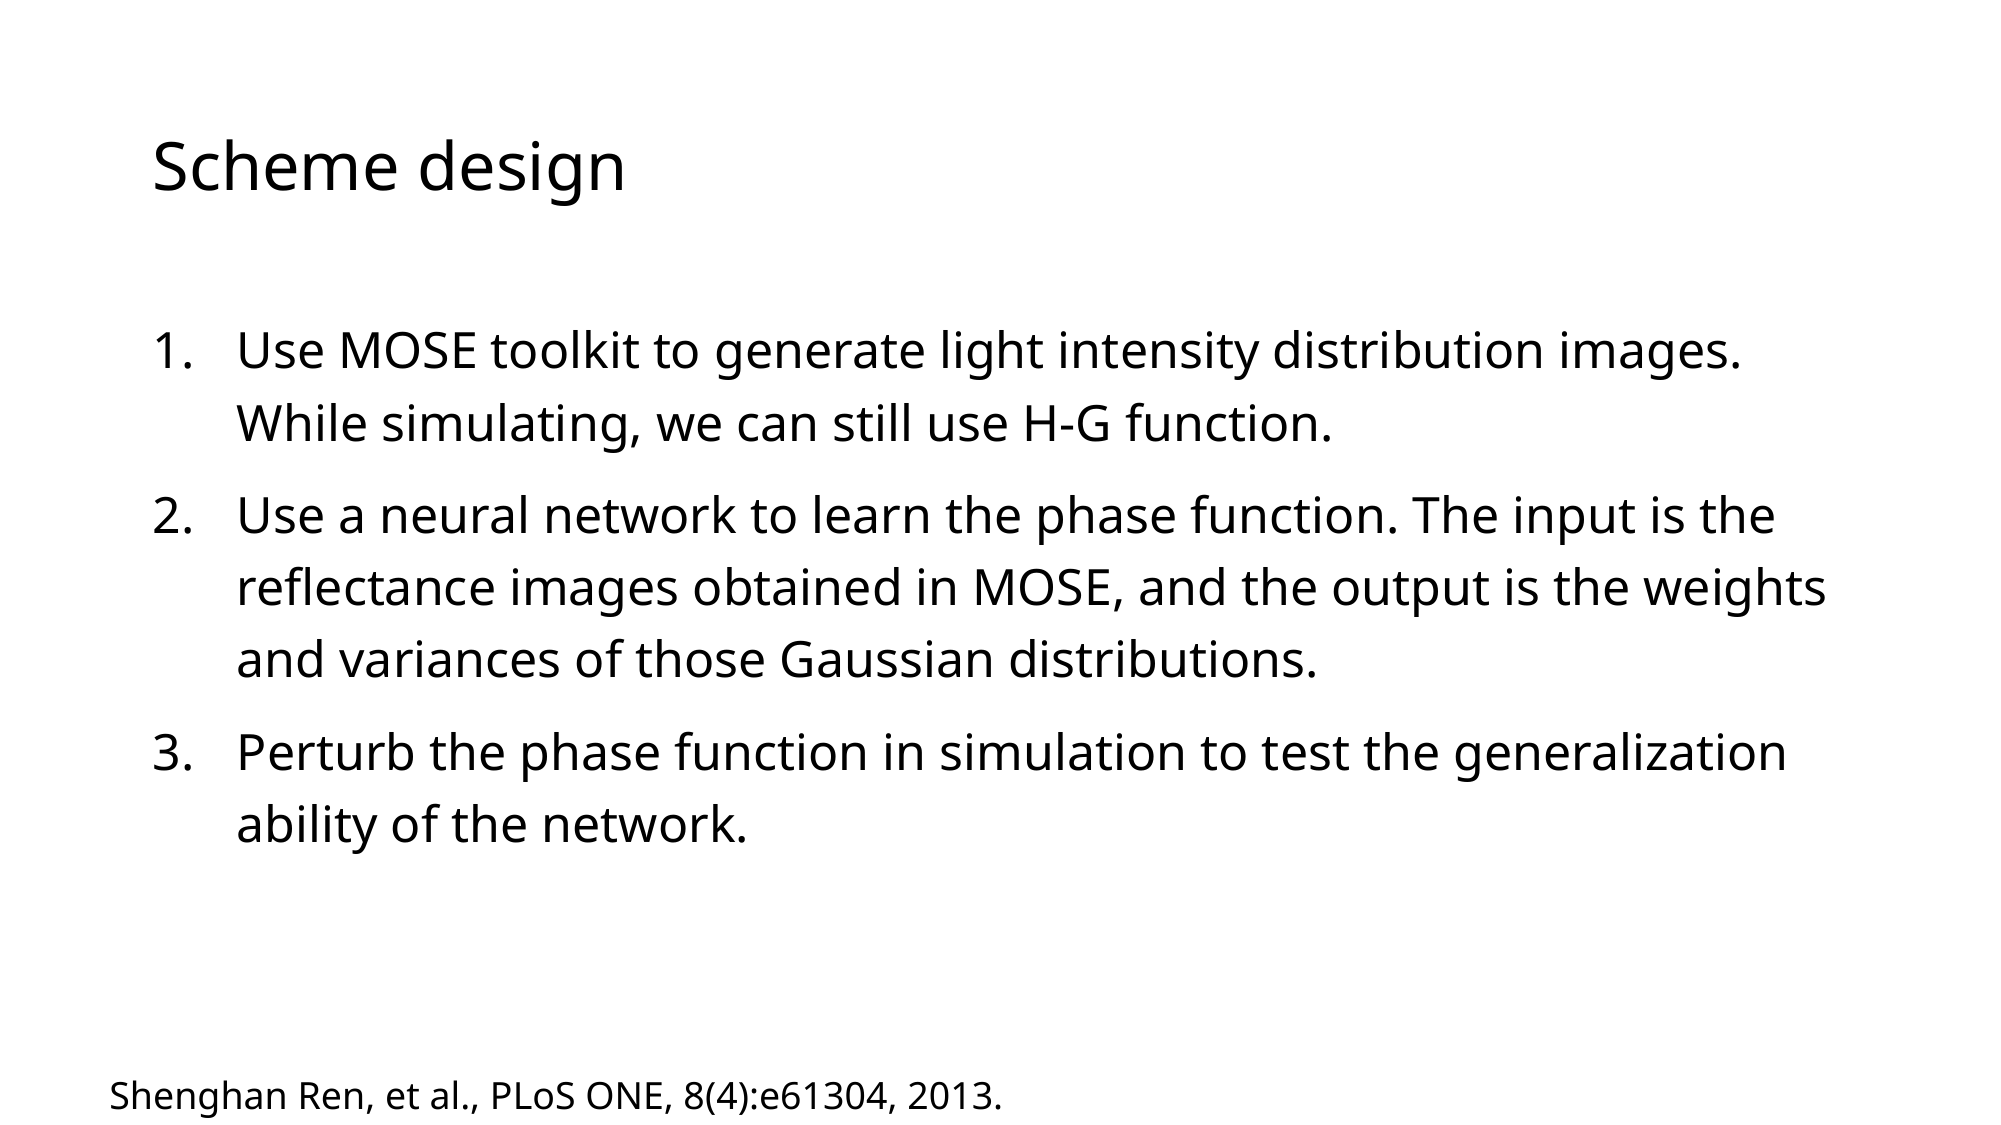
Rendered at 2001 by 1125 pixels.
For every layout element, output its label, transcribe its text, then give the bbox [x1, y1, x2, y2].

text_box Shenghan Ren, et al., PLoS ONE, 8(4):e61304, 2013. [94, 1064, 1774, 1125]
title Scheme design [137, 59, 1863, 278]
list Use MOSE toolkit to generate light intensity distribution images. While simulating, we can still use H-G function. Use a neural network to learn the phase function. The input is the reflectance images obtained in MOSE, and the output is the weights and variances of those Gaussian distributions. Perturb the phase function in simulation to test the generalization ability of the network. [137, 299, 1863, 1014]
